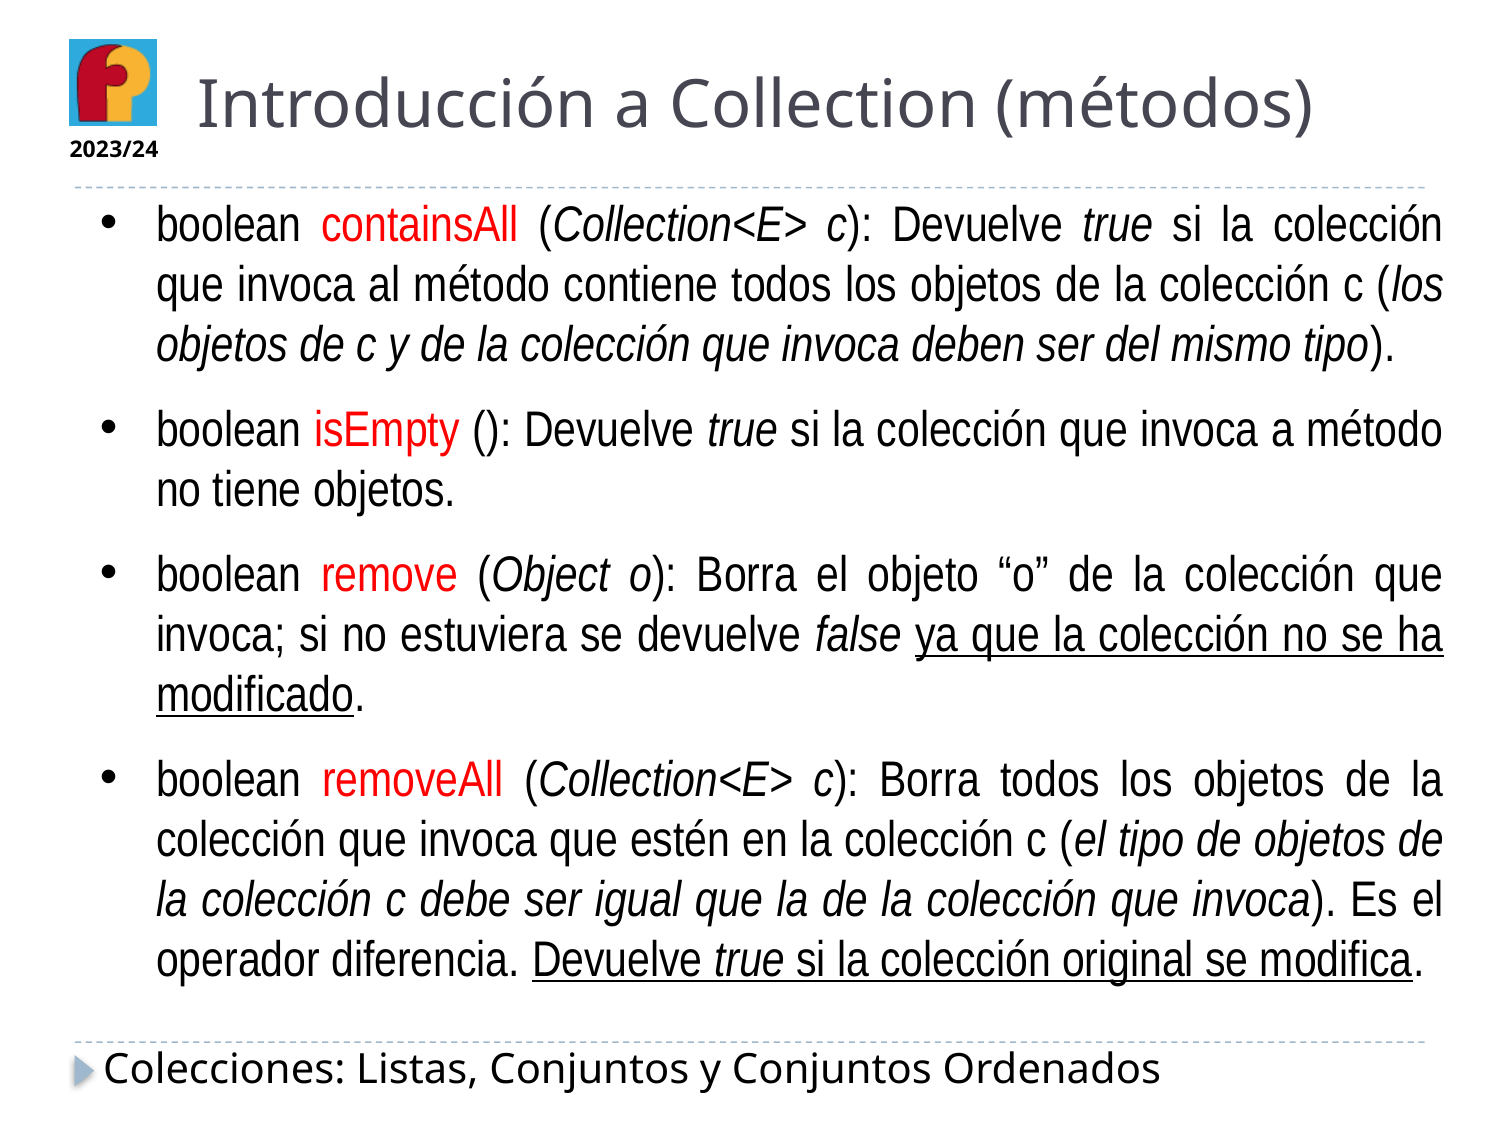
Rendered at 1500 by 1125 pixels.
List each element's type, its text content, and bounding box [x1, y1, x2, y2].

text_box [56, 38, 172, 171]
title Introducción a Collection (métodos) [183, 45, 1414, 148]
text_box boolean containsAll (Collection<E> c): Devuelve true si la colección que invoca al método contiene todos los objetos de la colección c (los objetos de c y de la colección que invoca deben ser del mismo tipo). boolean isEmpty (): Devuelve true si la colección que invoca a método no tiene objetos. boolean remove (Object o): Borra el objeto “o” de la colección que invoca; si no estuviera se devuelve false ya que la colección no se ha modificado. boolean removeAll (Collection<E> c): Borra todos los objetos de la colección que invoca que estén en la colección c (el tipo de objetos de la colección c debe ser igual que la de la colección que invoca). Es el operador diferencia. Devuelve true si la colección original se modifica. [85, 184, 1459, 1080]
